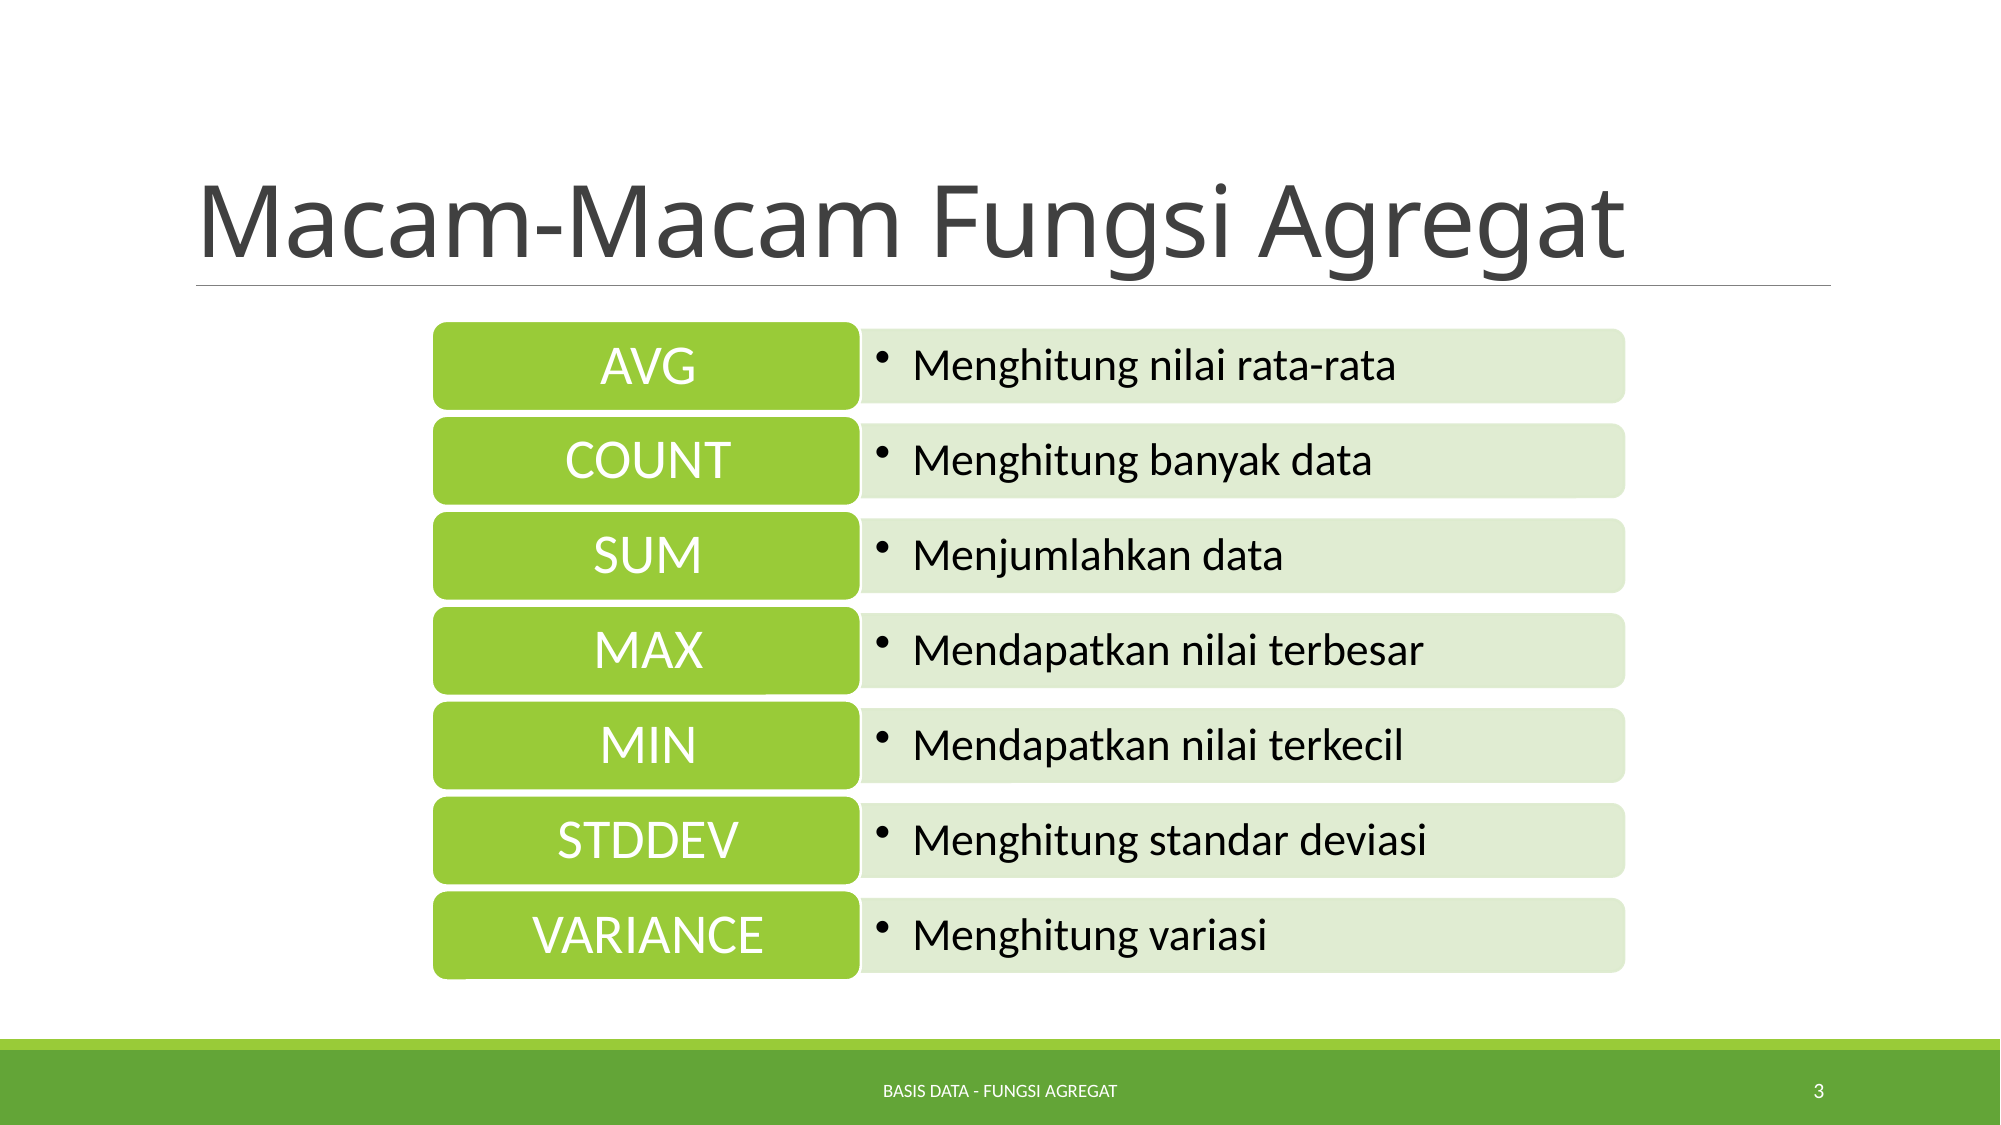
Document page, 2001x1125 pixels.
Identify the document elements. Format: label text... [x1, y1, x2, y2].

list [431, 320, 1625, 982]
title Macam-Macam Fungsi Agregat [180, 47, 1830, 285]
slide_number 3 [1624, 1059, 1840, 1120]
footer Basis Data - Fungsi Agregat [604, 1059, 1396, 1120]
